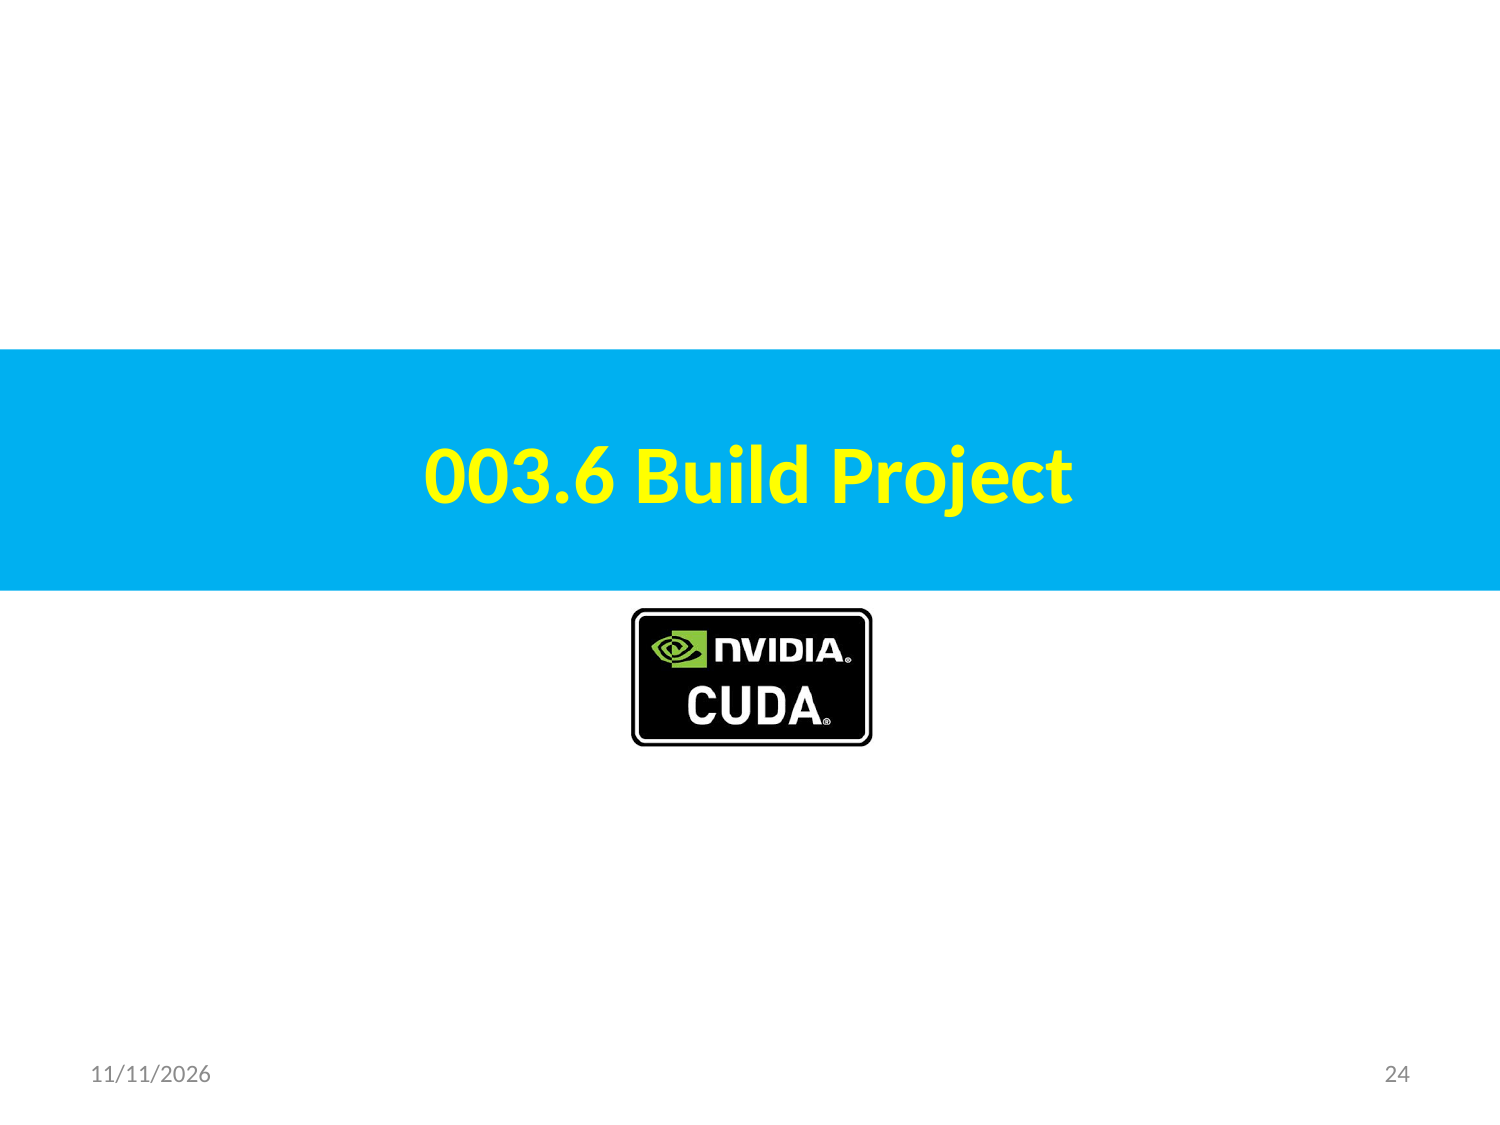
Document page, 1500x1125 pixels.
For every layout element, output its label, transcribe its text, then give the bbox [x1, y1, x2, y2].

picture [619, 597, 883, 758]
title 003.6 Build Project [0, 349, 1500, 591]
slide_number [75, 1042, 425, 1103]
slide_number 24 [1074, 1042, 1425, 1103]
